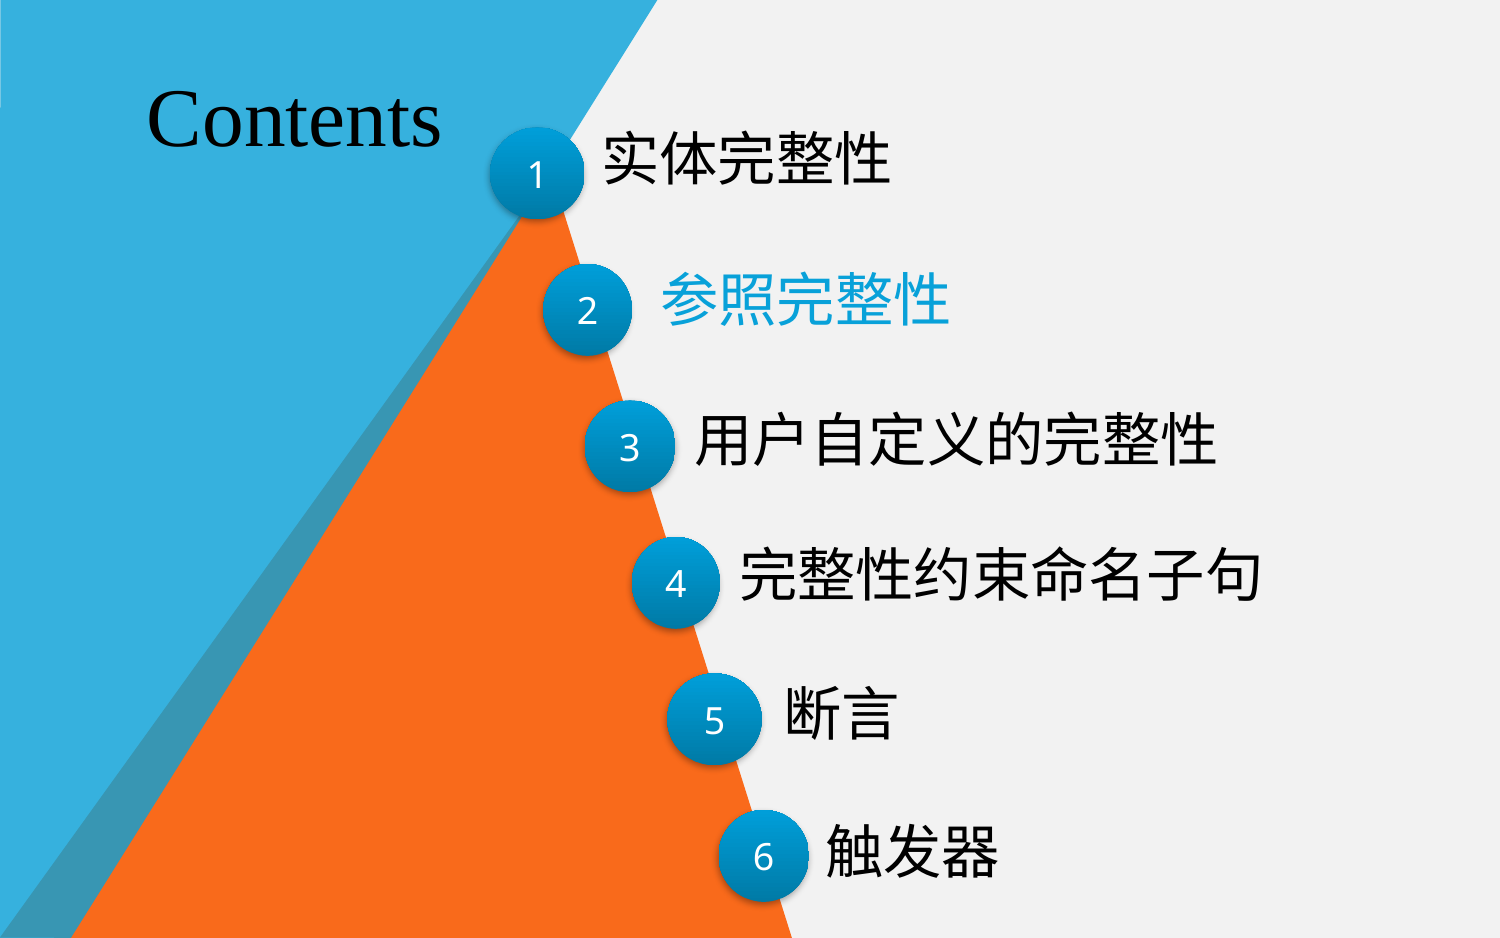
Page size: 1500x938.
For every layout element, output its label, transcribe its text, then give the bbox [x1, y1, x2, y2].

text_box 6 [718, 809, 809, 902]
text_box 参照完整性 [637, 255, 975, 340]
text_box 断言 [768, 669, 915, 755]
text_box 用户自定义的完整性 [679, 395, 1234, 481]
text_box 3 [584, 400, 676, 493]
text_box 2 [543, 263, 632, 356]
text_box 完整性约束命名子句 [724, 530, 1279, 615]
text_box 5 [667, 673, 762, 766]
text_box 触发器 [810, 808, 1015, 893]
text_box 4 [631, 536, 720, 629]
text_box Contents [123, 55, 467, 171]
text_box 实体完整性 [586, 114, 908, 200]
text_box 1 [490, 127, 585, 220]
